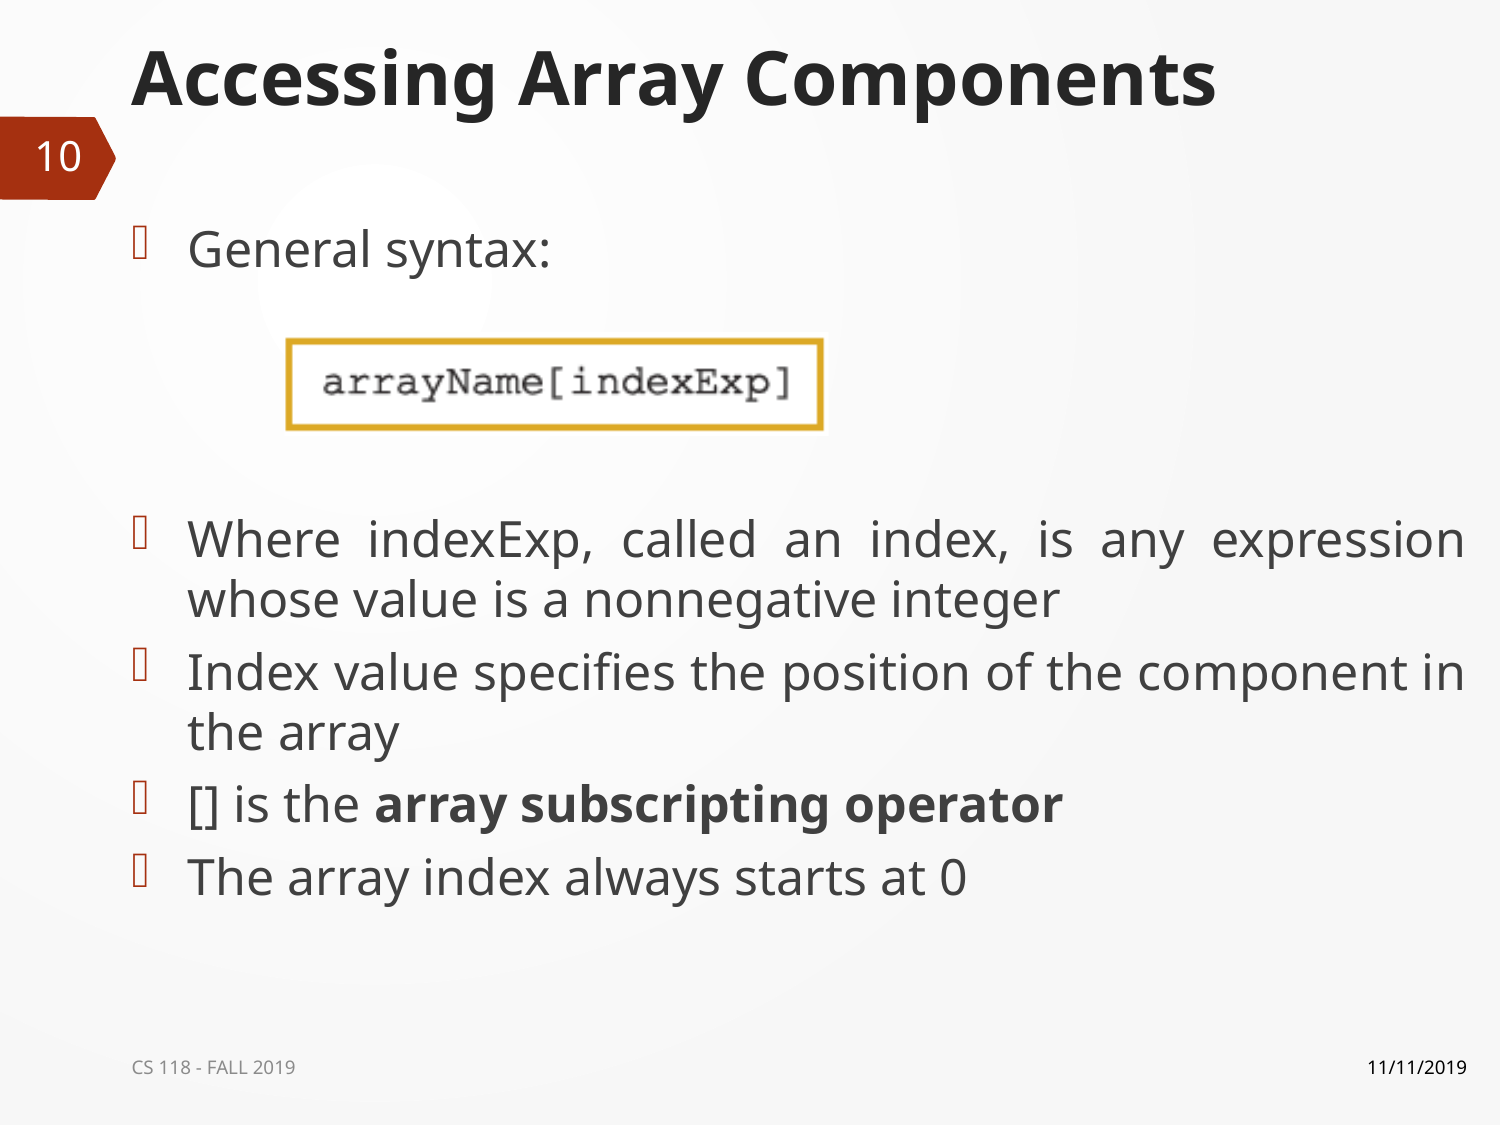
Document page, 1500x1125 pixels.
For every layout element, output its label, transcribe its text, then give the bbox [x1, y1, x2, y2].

footer CS 118 - FALL 2019 [116, 1037, 1139, 1098]
picture [284, 331, 829, 436]
title Accessing Array Components [116, 23, 1483, 158]
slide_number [1260, 1037, 1483, 1098]
list General syntax: Where indexExp, called an index, is any expression whose value is a nonnegative integer Index value specifies the position of the component in the array [] is the array subscripting operator The array index always starts at 0 [116, 210, 1483, 1029]
slide_number 10 [1, 128, 98, 189]
